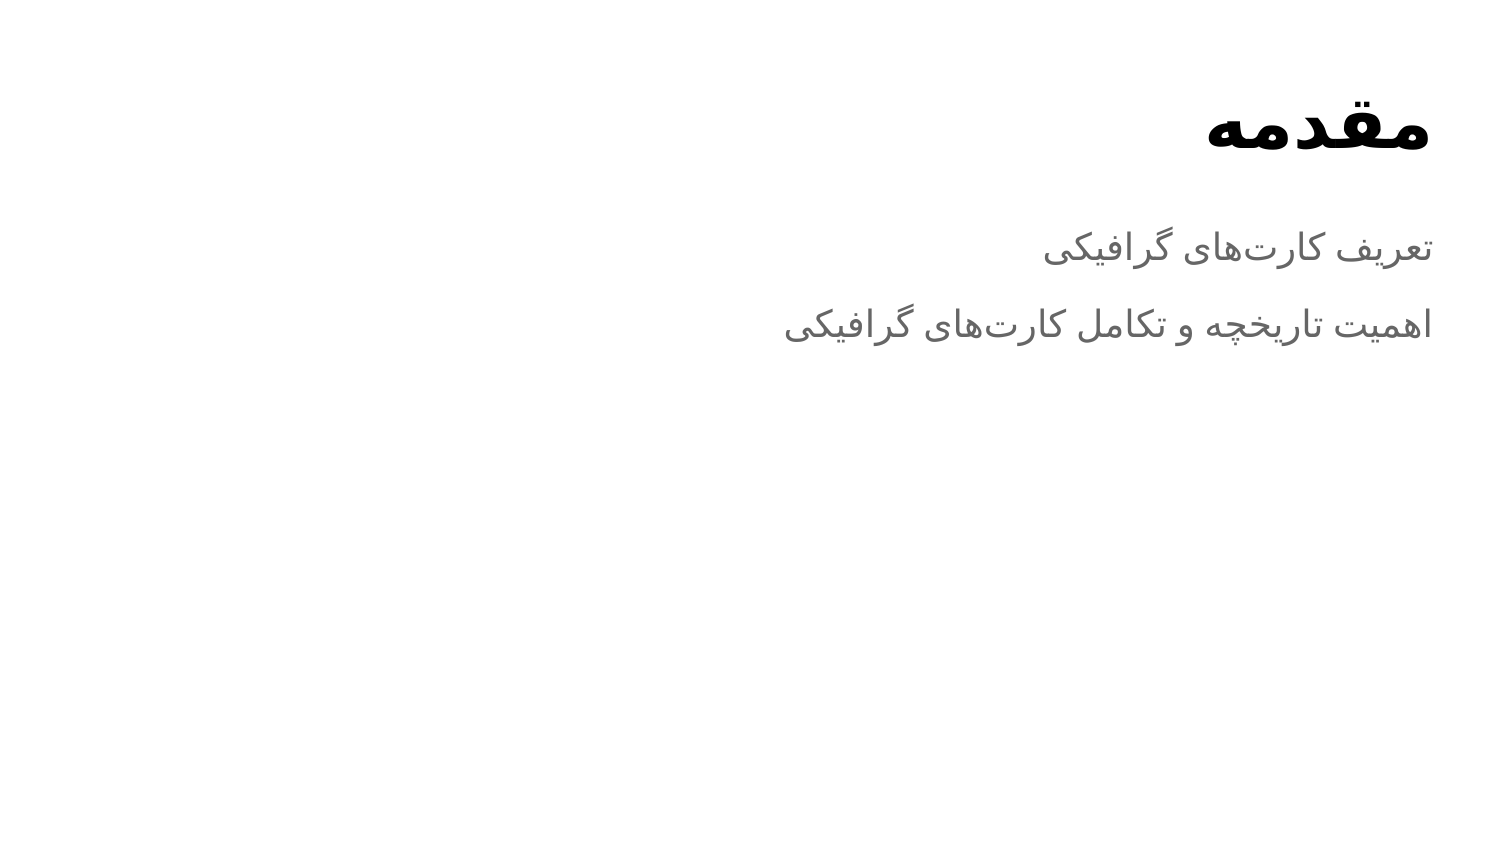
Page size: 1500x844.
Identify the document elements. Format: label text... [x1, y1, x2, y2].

title مقدمه [51, 48, 1449, 180]
list تعریف کارت‌های گرافیکی اهمیت تاریخچه و تکامل کارت‌های گرافیکی [51, 201, 1449, 750]
